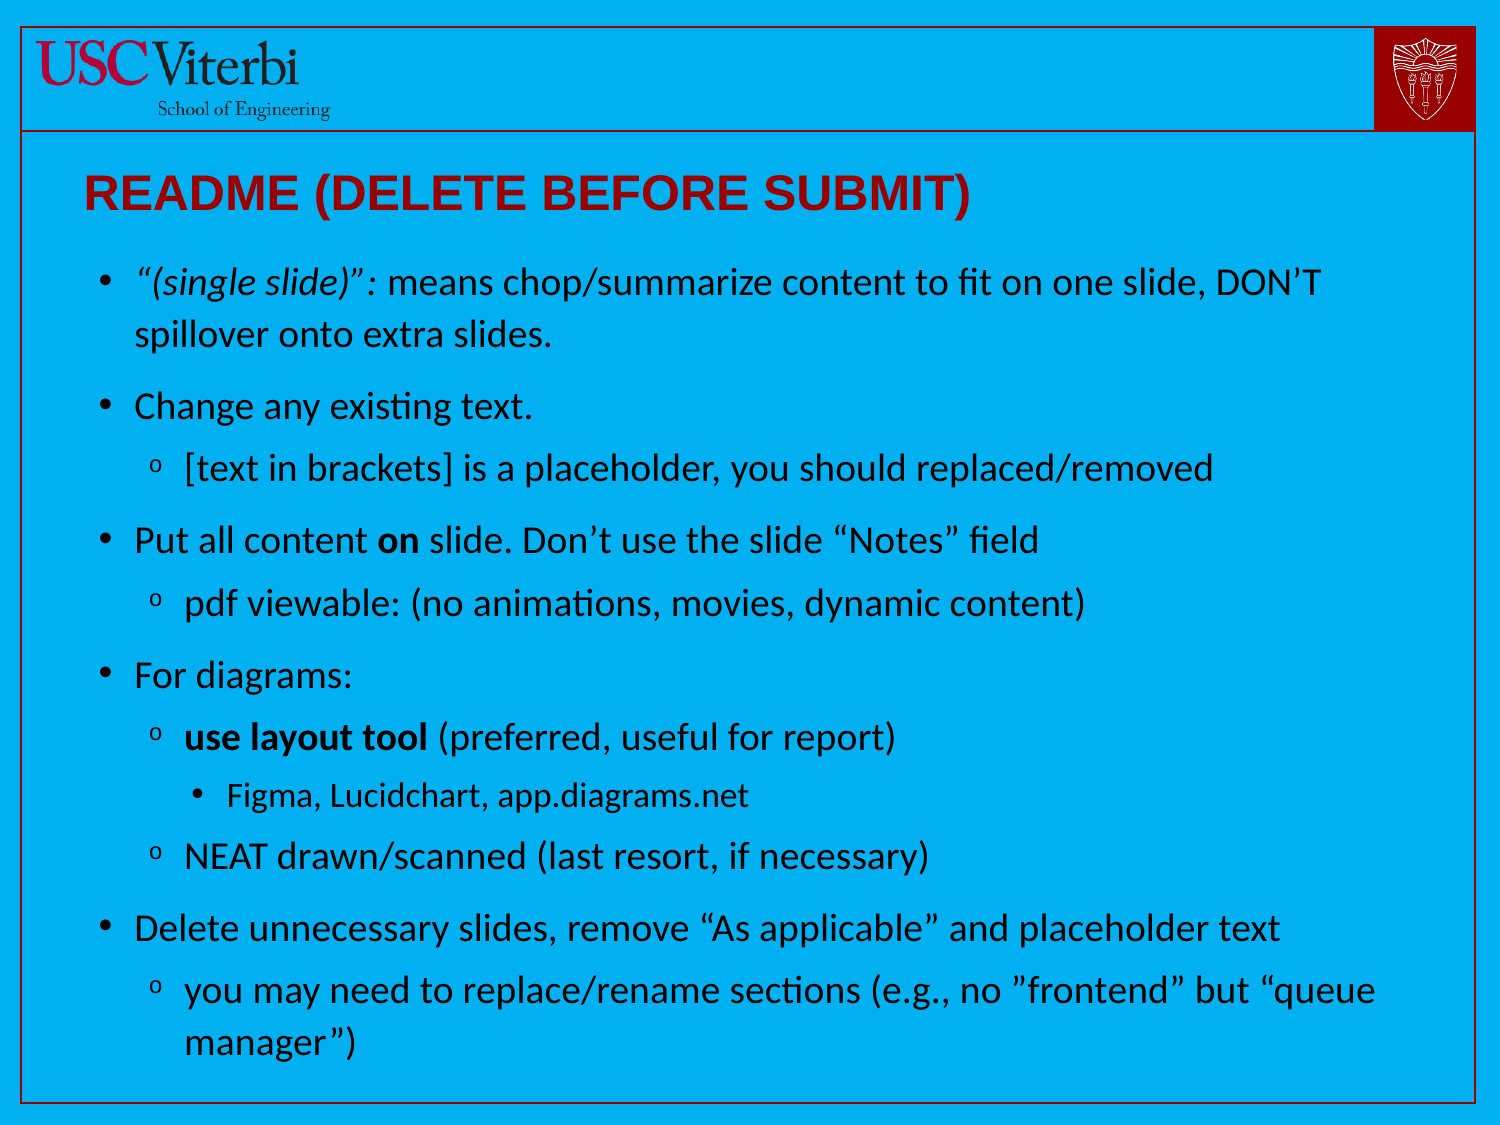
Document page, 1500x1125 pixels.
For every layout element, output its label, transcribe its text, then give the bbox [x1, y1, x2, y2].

title README (Delete Before Submit) [68, 149, 1419, 240]
list “(single slide)”: means chop/summarize content to fit on one slide, DON’T spillover onto extra slides. Change any existing text. [text in brackets] is a placeholder, you should replaced/removed Put all content on slide. Don’t use the slide “Notes” field pdf viewable: (no animations, movies, dynamic content) For diagrams: use layout tool (preferred, useful for report) Figma, Lucidchart, app.diagrams.net NEAT drawn/scanned (last resort, if necessary) Delete unnecessary slides, remove “As applicable” and placeholder text you may need to replace/rename sections (e.g., no ”frontend” but “queue manager”) [68, 243, 1419, 1075]
